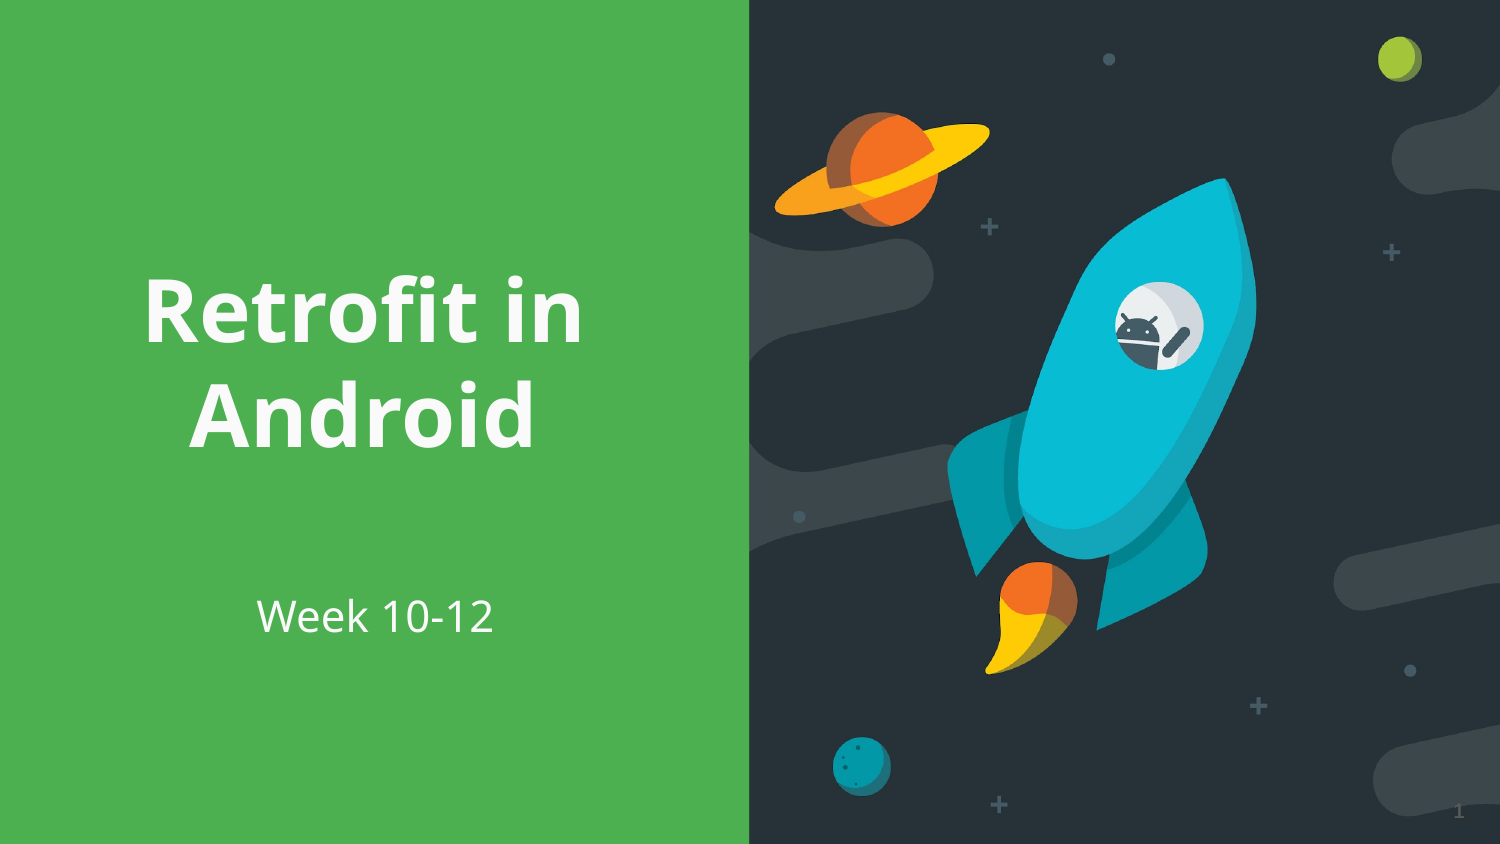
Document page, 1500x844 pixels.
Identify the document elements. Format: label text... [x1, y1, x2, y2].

picture [0, 0, 1500, 844]
title Retrofit in Android [32, 236, 696, 480]
slide_number 1 [1389, 777, 1480, 842]
text_box Week 10-12 [43, 573, 708, 777]
